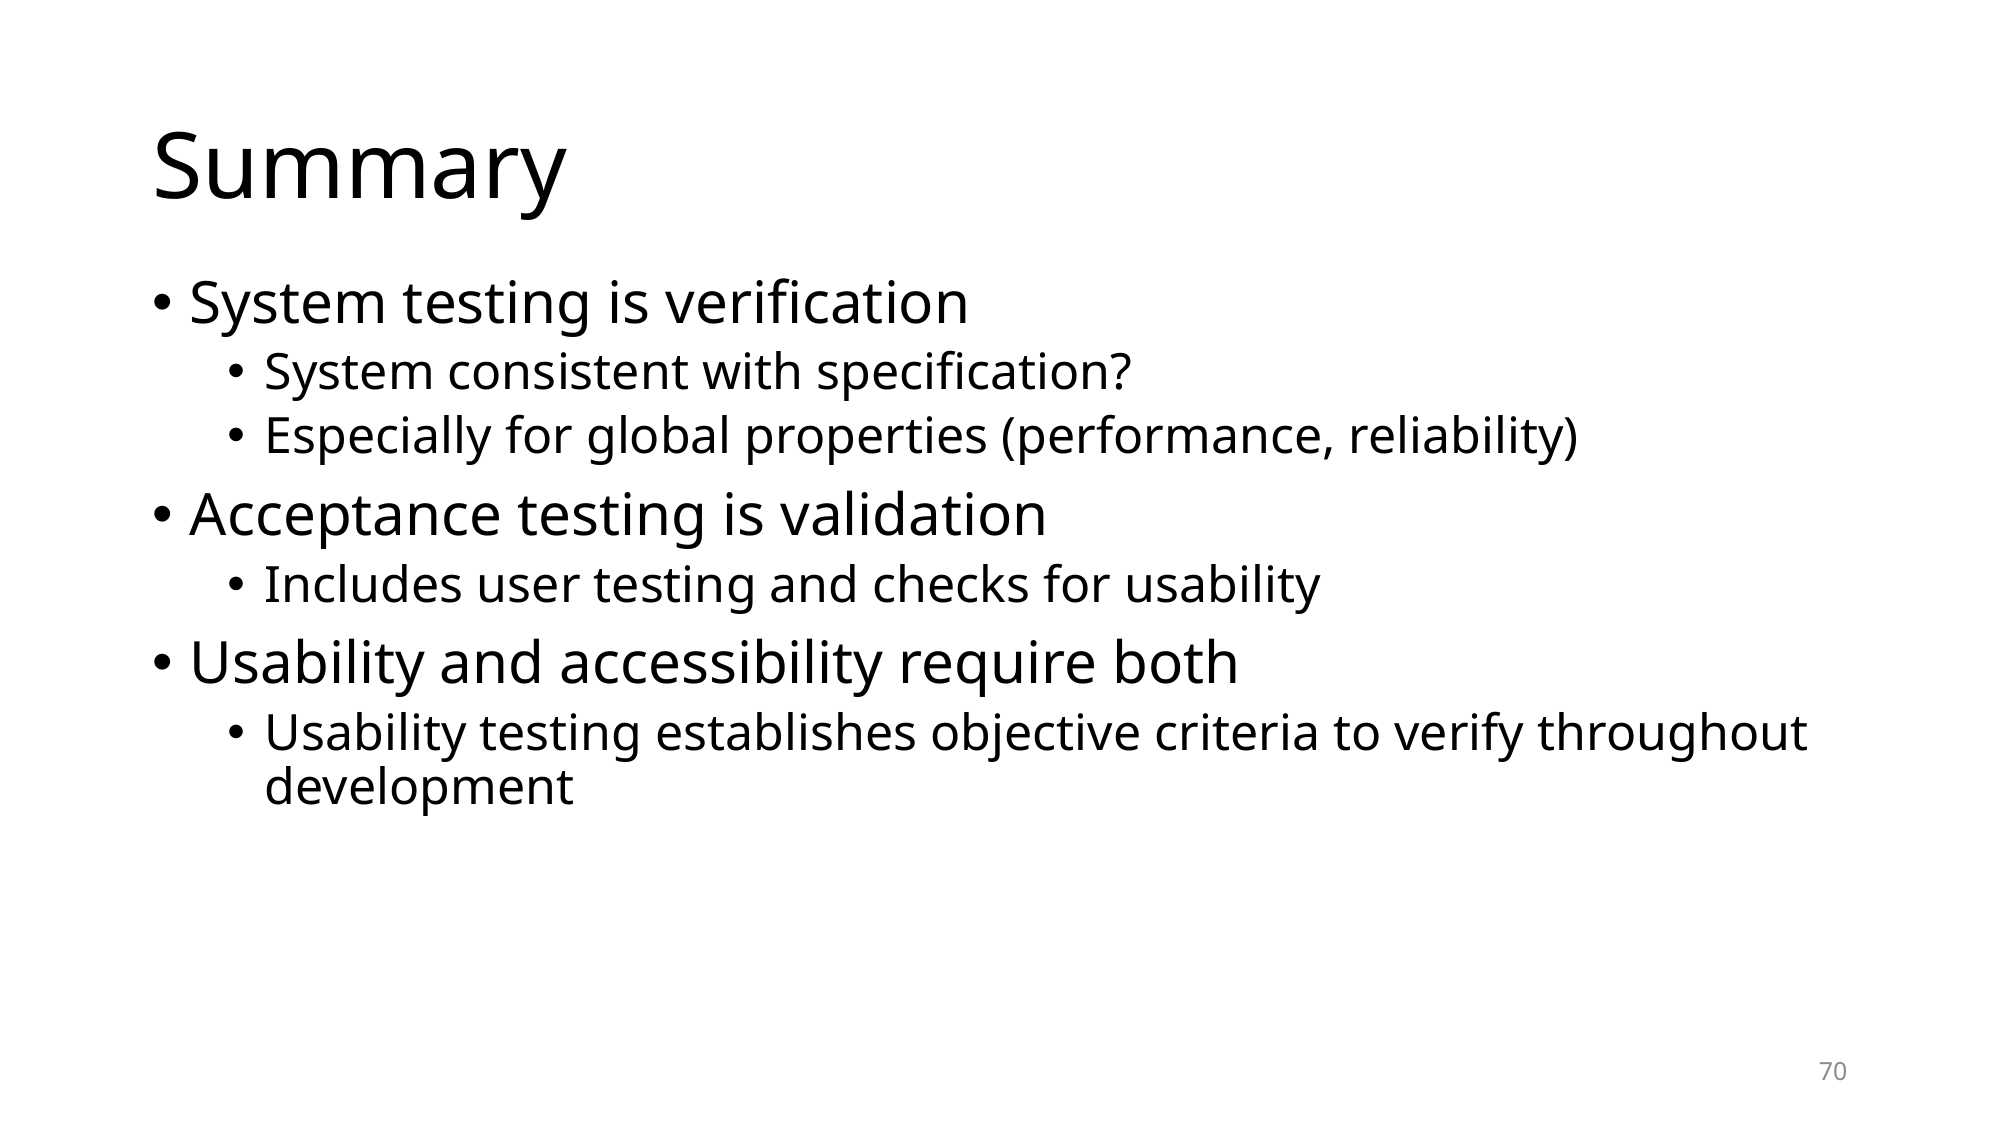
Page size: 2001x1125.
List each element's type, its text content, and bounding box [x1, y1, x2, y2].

title Summary [137, 59, 1863, 265]
list System testing is verification System consistent with specification? Especially for global properties (performance, reliability) Acceptance testing is validation Includes user testing and checks for usability Usability and accessibility require both Usability testing establishes objective criteria to verify throughout development [137, 265, 1863, 1014]
slide_number 70 [1412, 1042, 1863, 1103]
